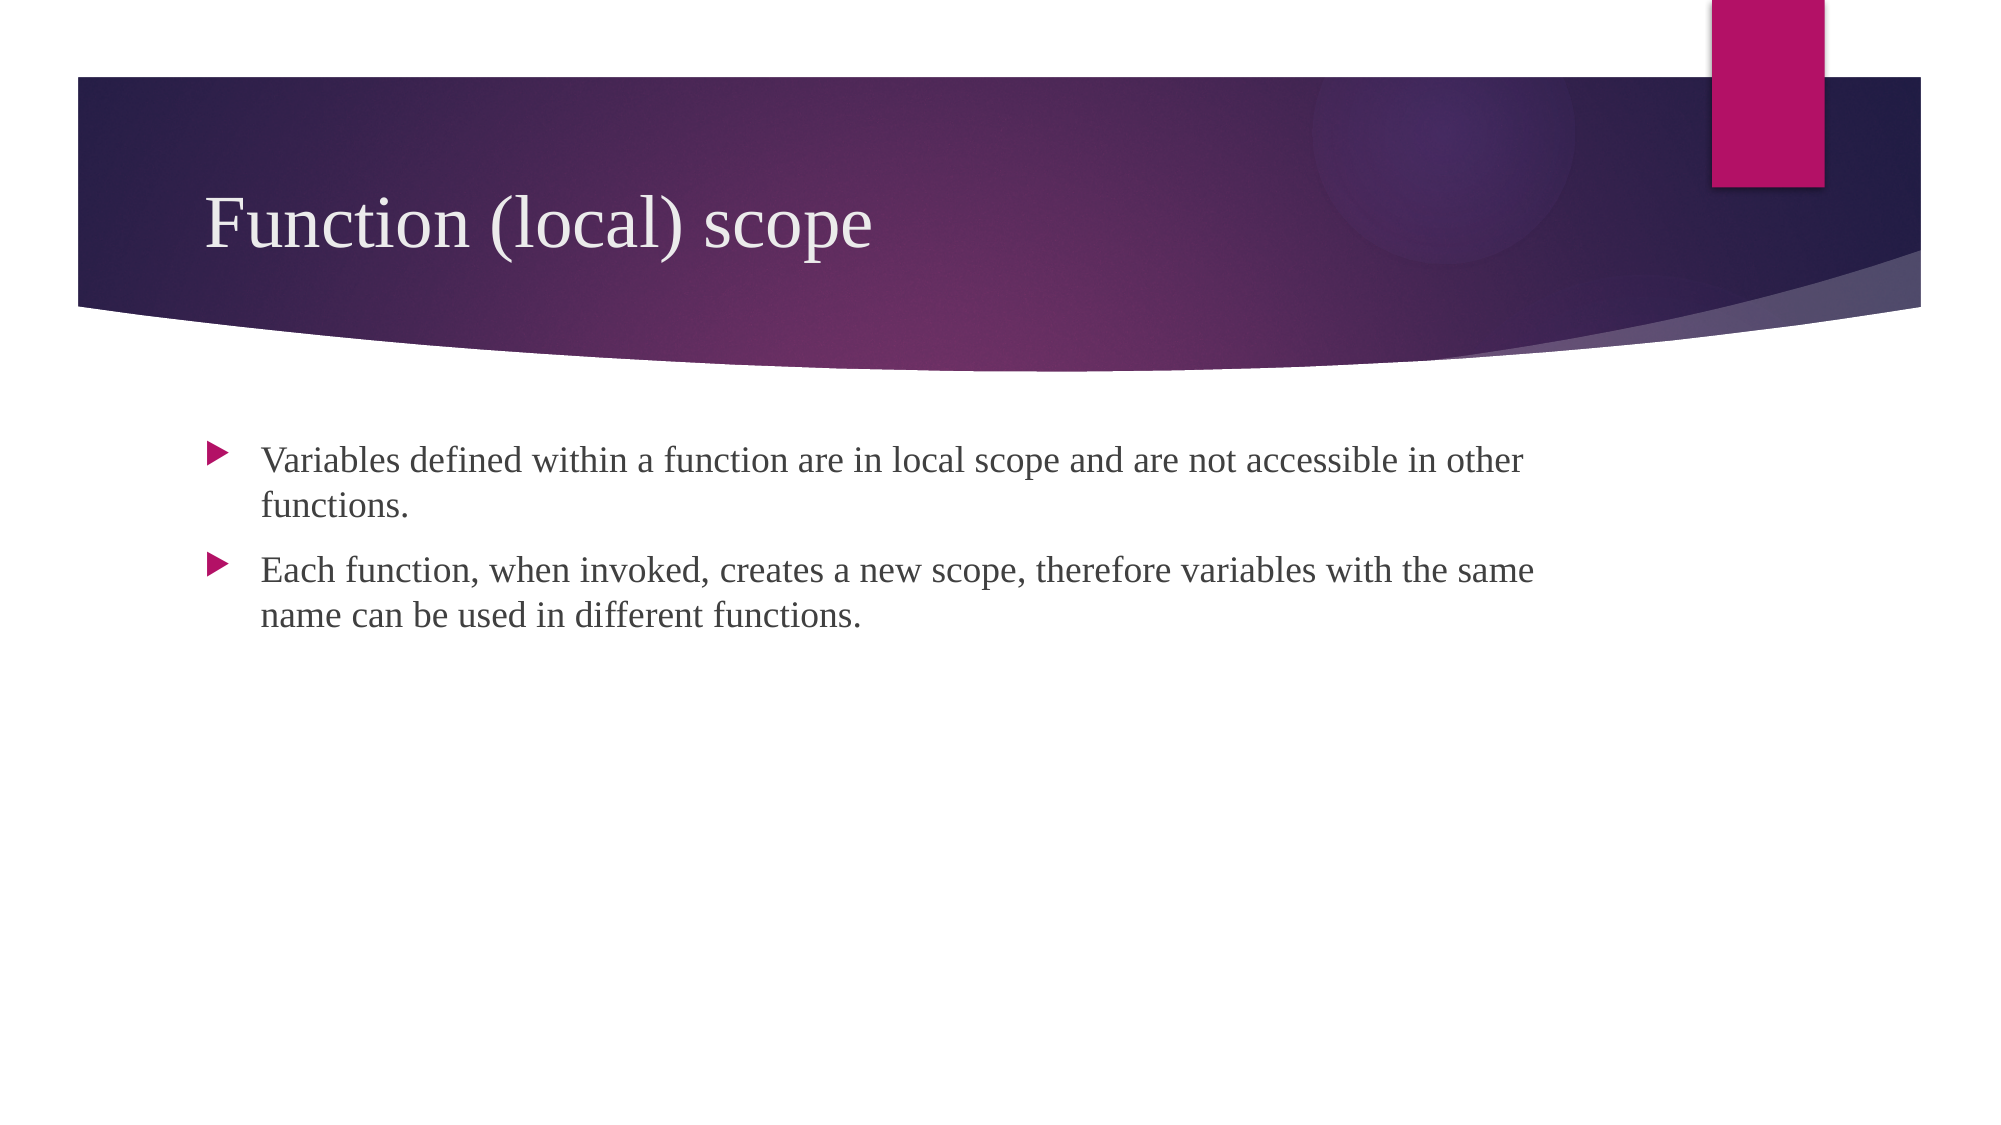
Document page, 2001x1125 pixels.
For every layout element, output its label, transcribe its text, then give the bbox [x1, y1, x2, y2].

title Function (local) scope [189, 159, 1627, 276]
list Variables defined within a function are in local scope and are not accessible in other functions. Each function, when invoked, creates a new scope, therefore variables with the same name can be used in different functions. [189, 427, 1638, 988]
